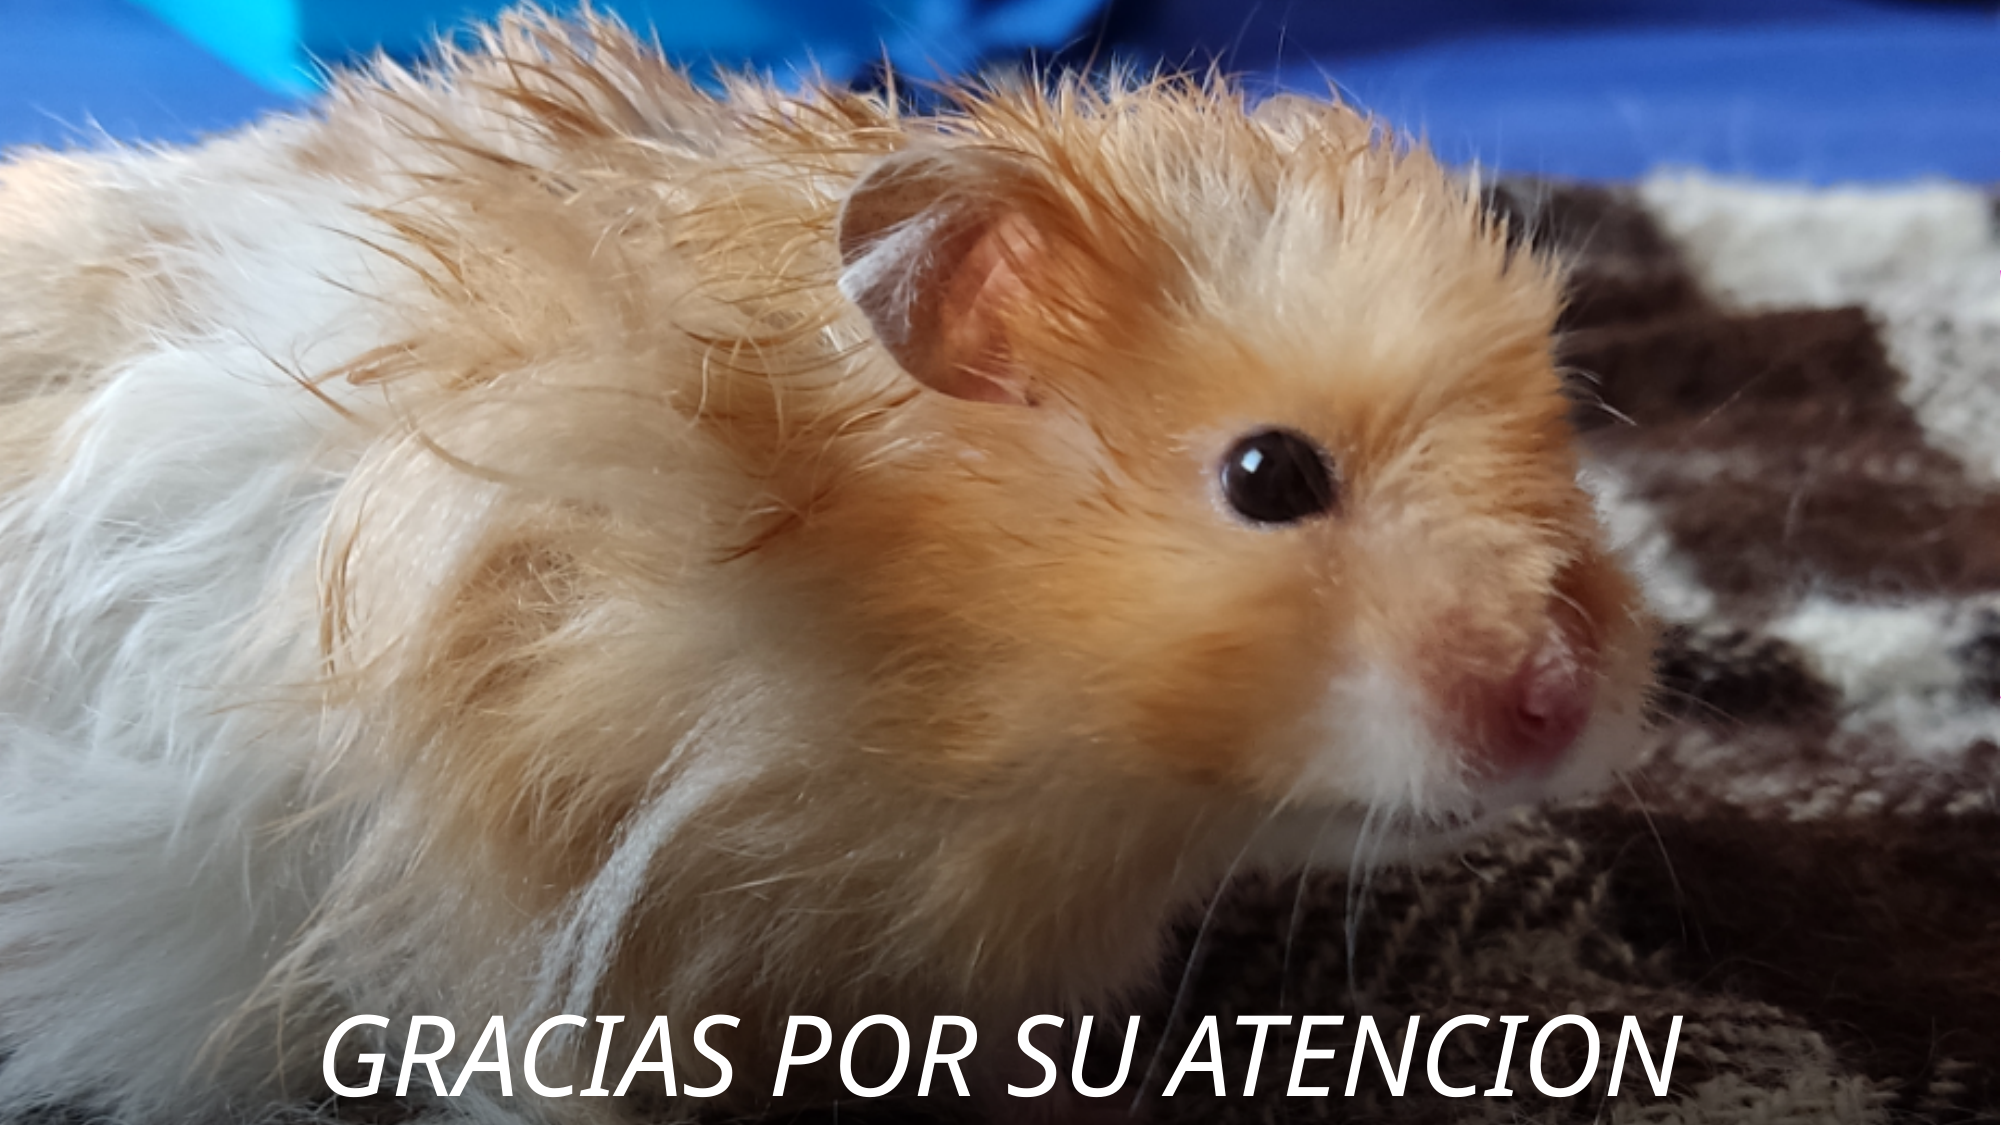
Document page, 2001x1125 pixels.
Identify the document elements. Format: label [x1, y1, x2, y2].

list [0, 0, 2000, 1125]
